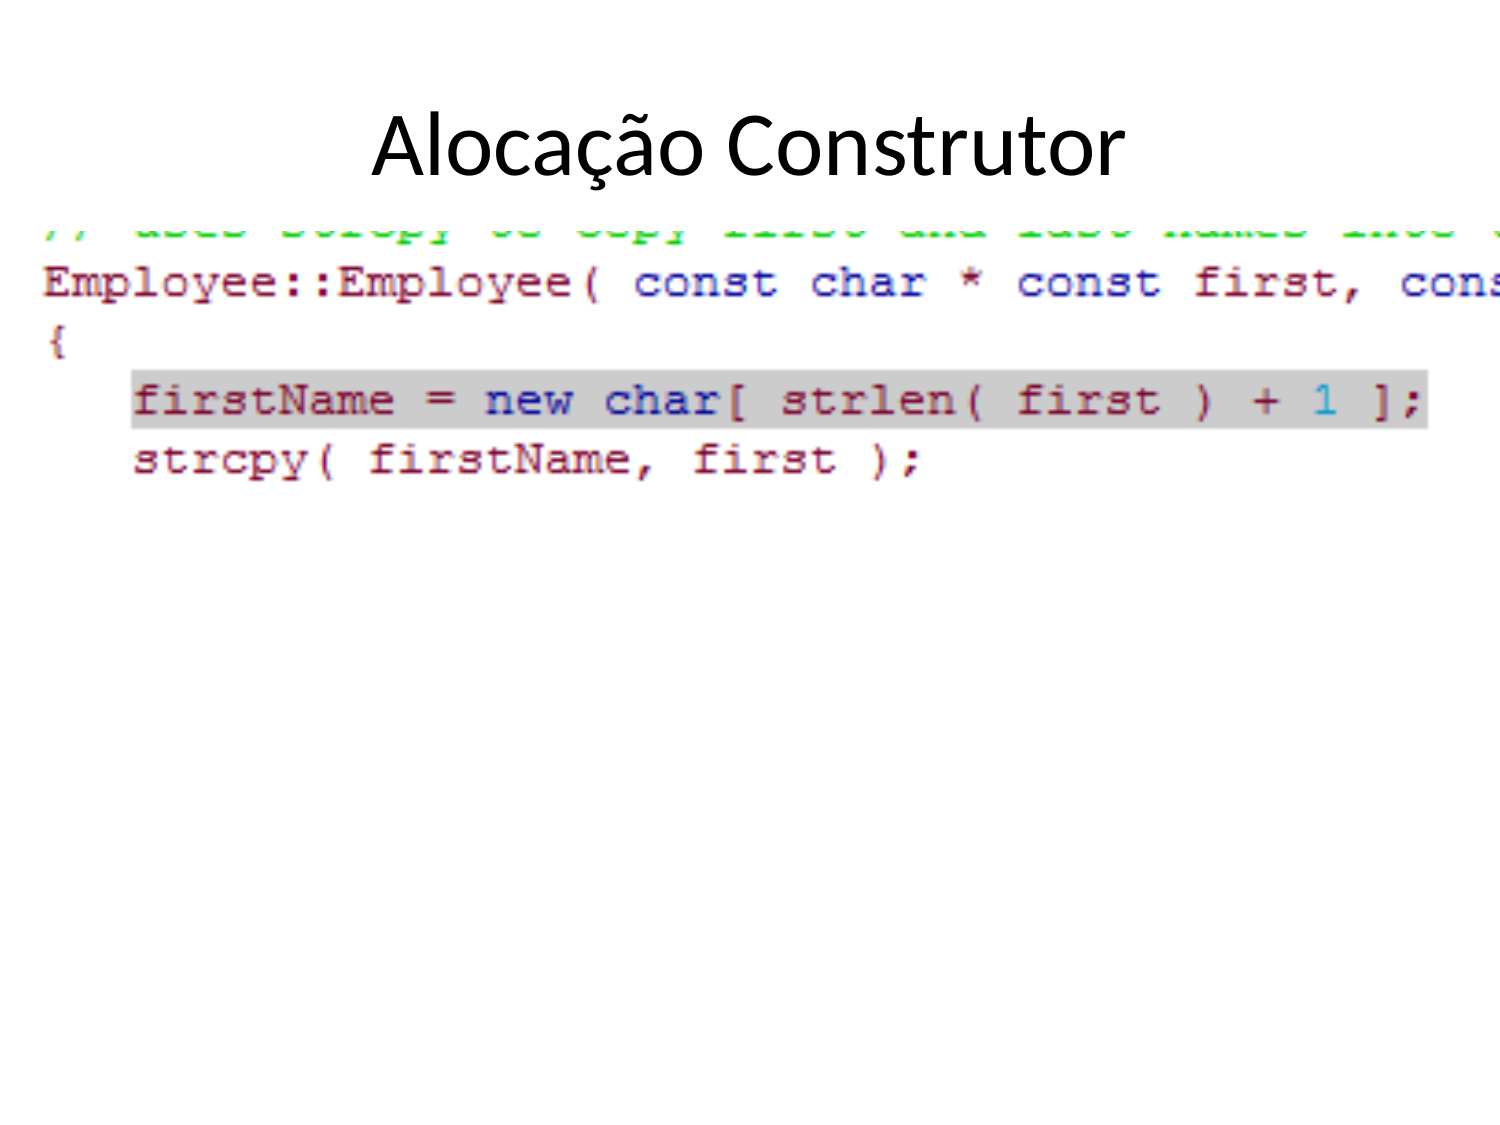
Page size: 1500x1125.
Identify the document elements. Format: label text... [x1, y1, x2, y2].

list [0, 231, 1500, 504]
title Alocação Construtor [75, 45, 1425, 230]
